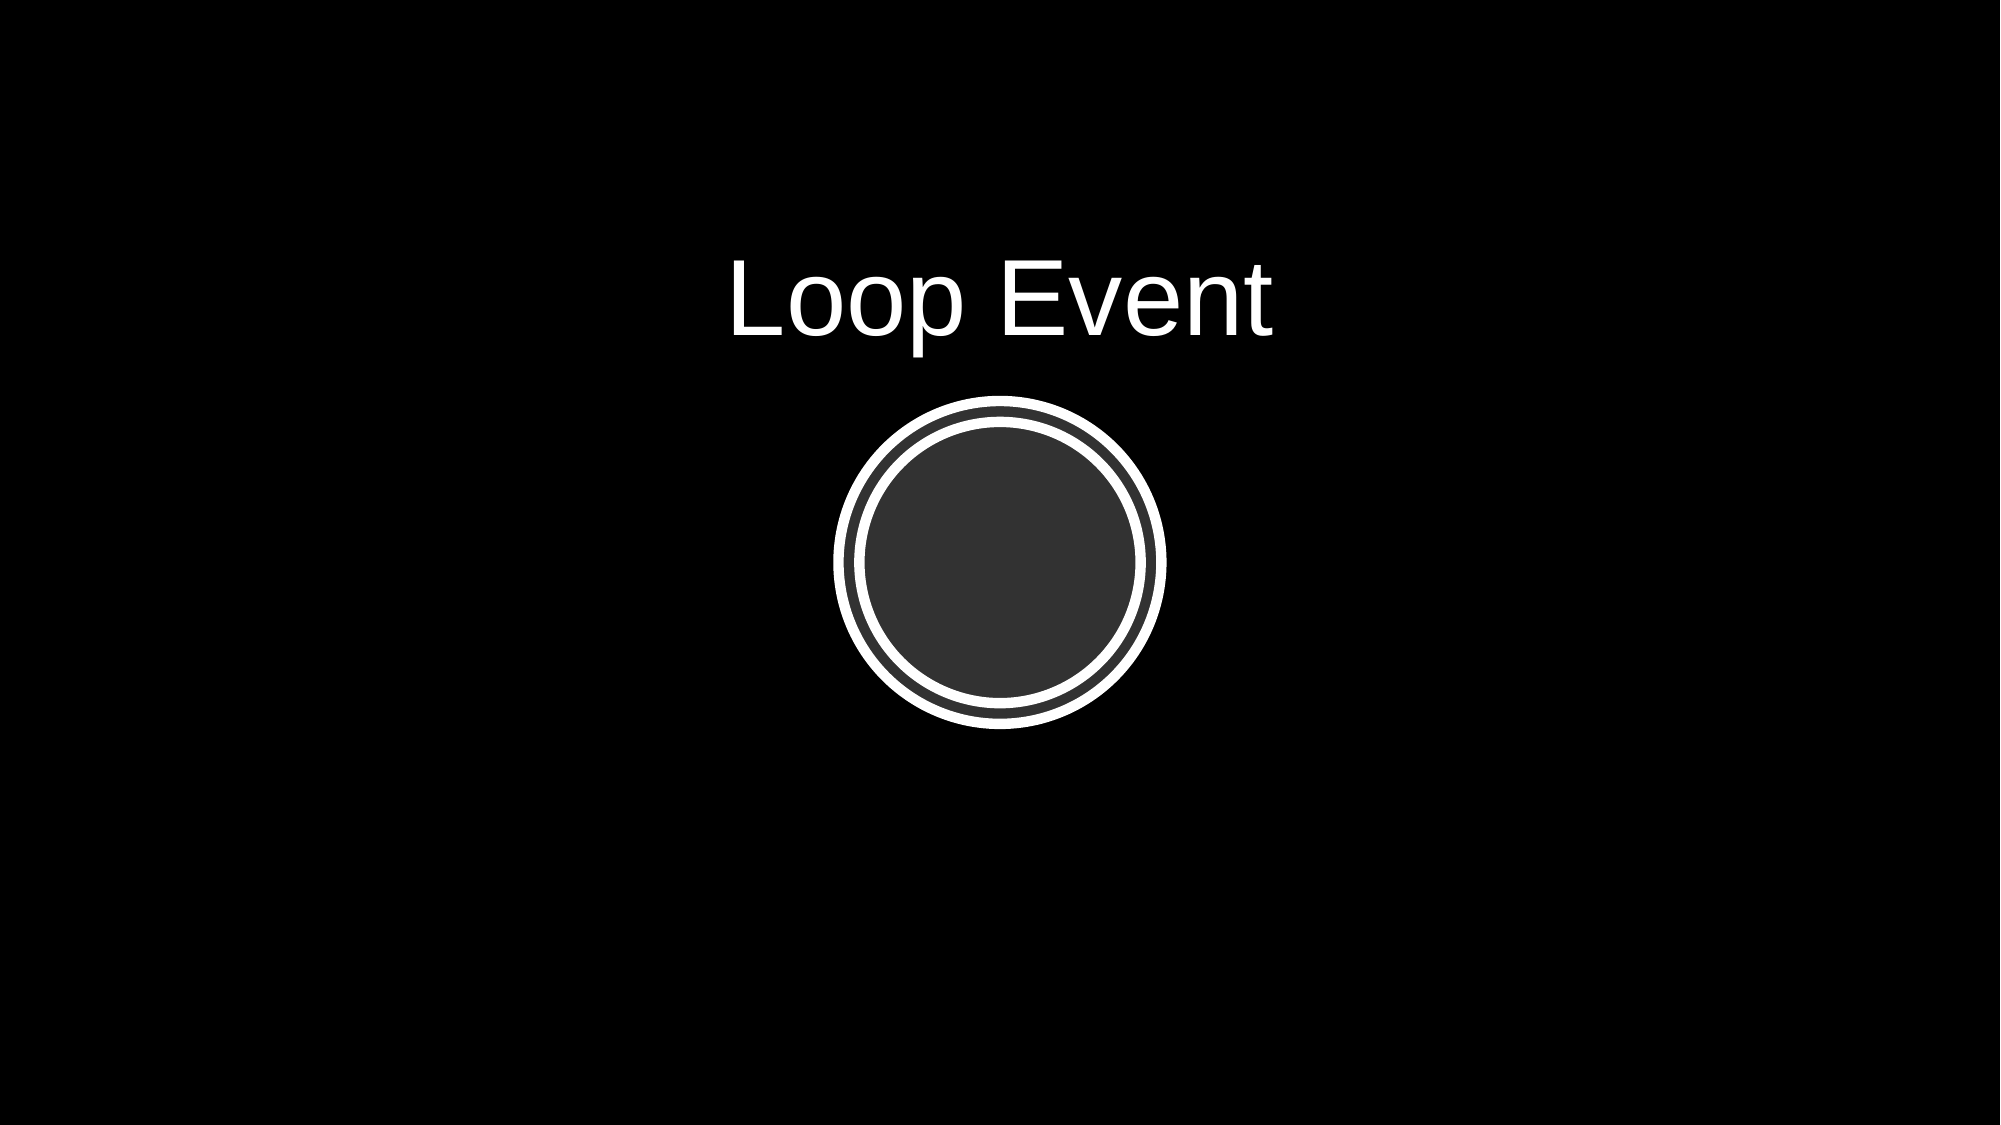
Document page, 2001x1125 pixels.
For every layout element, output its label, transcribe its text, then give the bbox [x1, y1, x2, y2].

text_box [837, 399, 1163, 725]
text_box Loop Event [676, 218, 1324, 365]
text_box [858, 420, 1142, 705]
